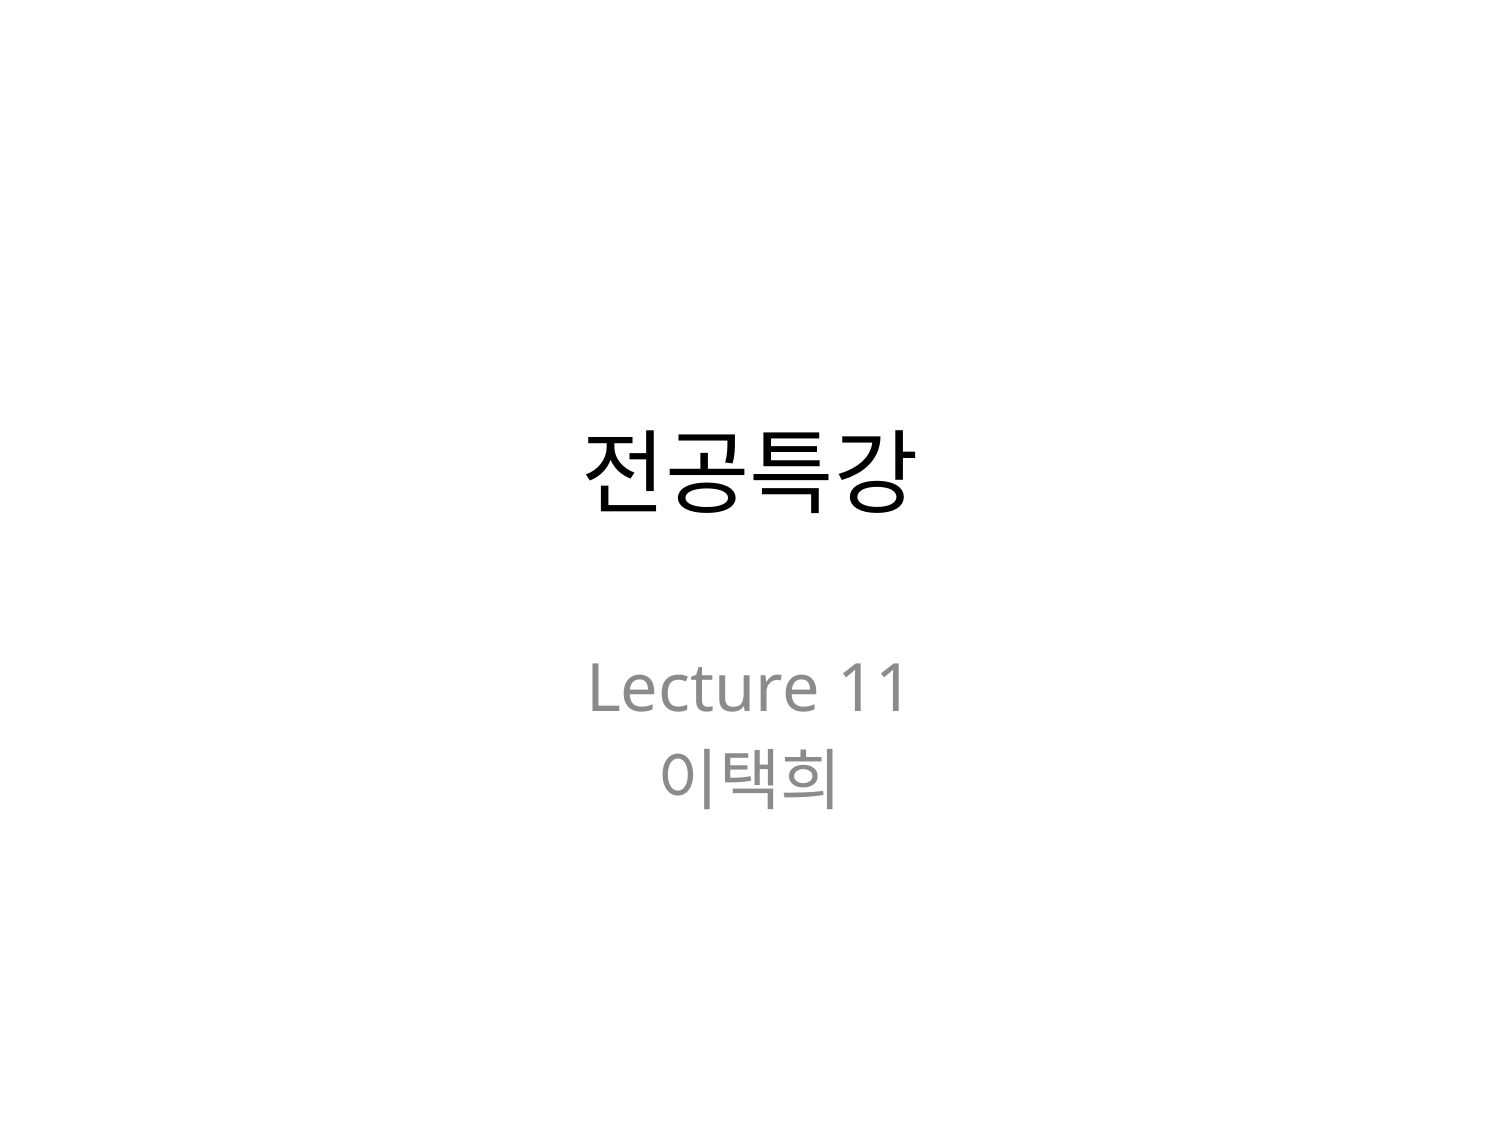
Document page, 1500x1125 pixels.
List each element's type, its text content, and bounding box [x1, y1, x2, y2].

subtitle Lecture 11 이택희 [225, 637, 1275, 925]
title 전공특강 [112, 349, 1388, 591]
